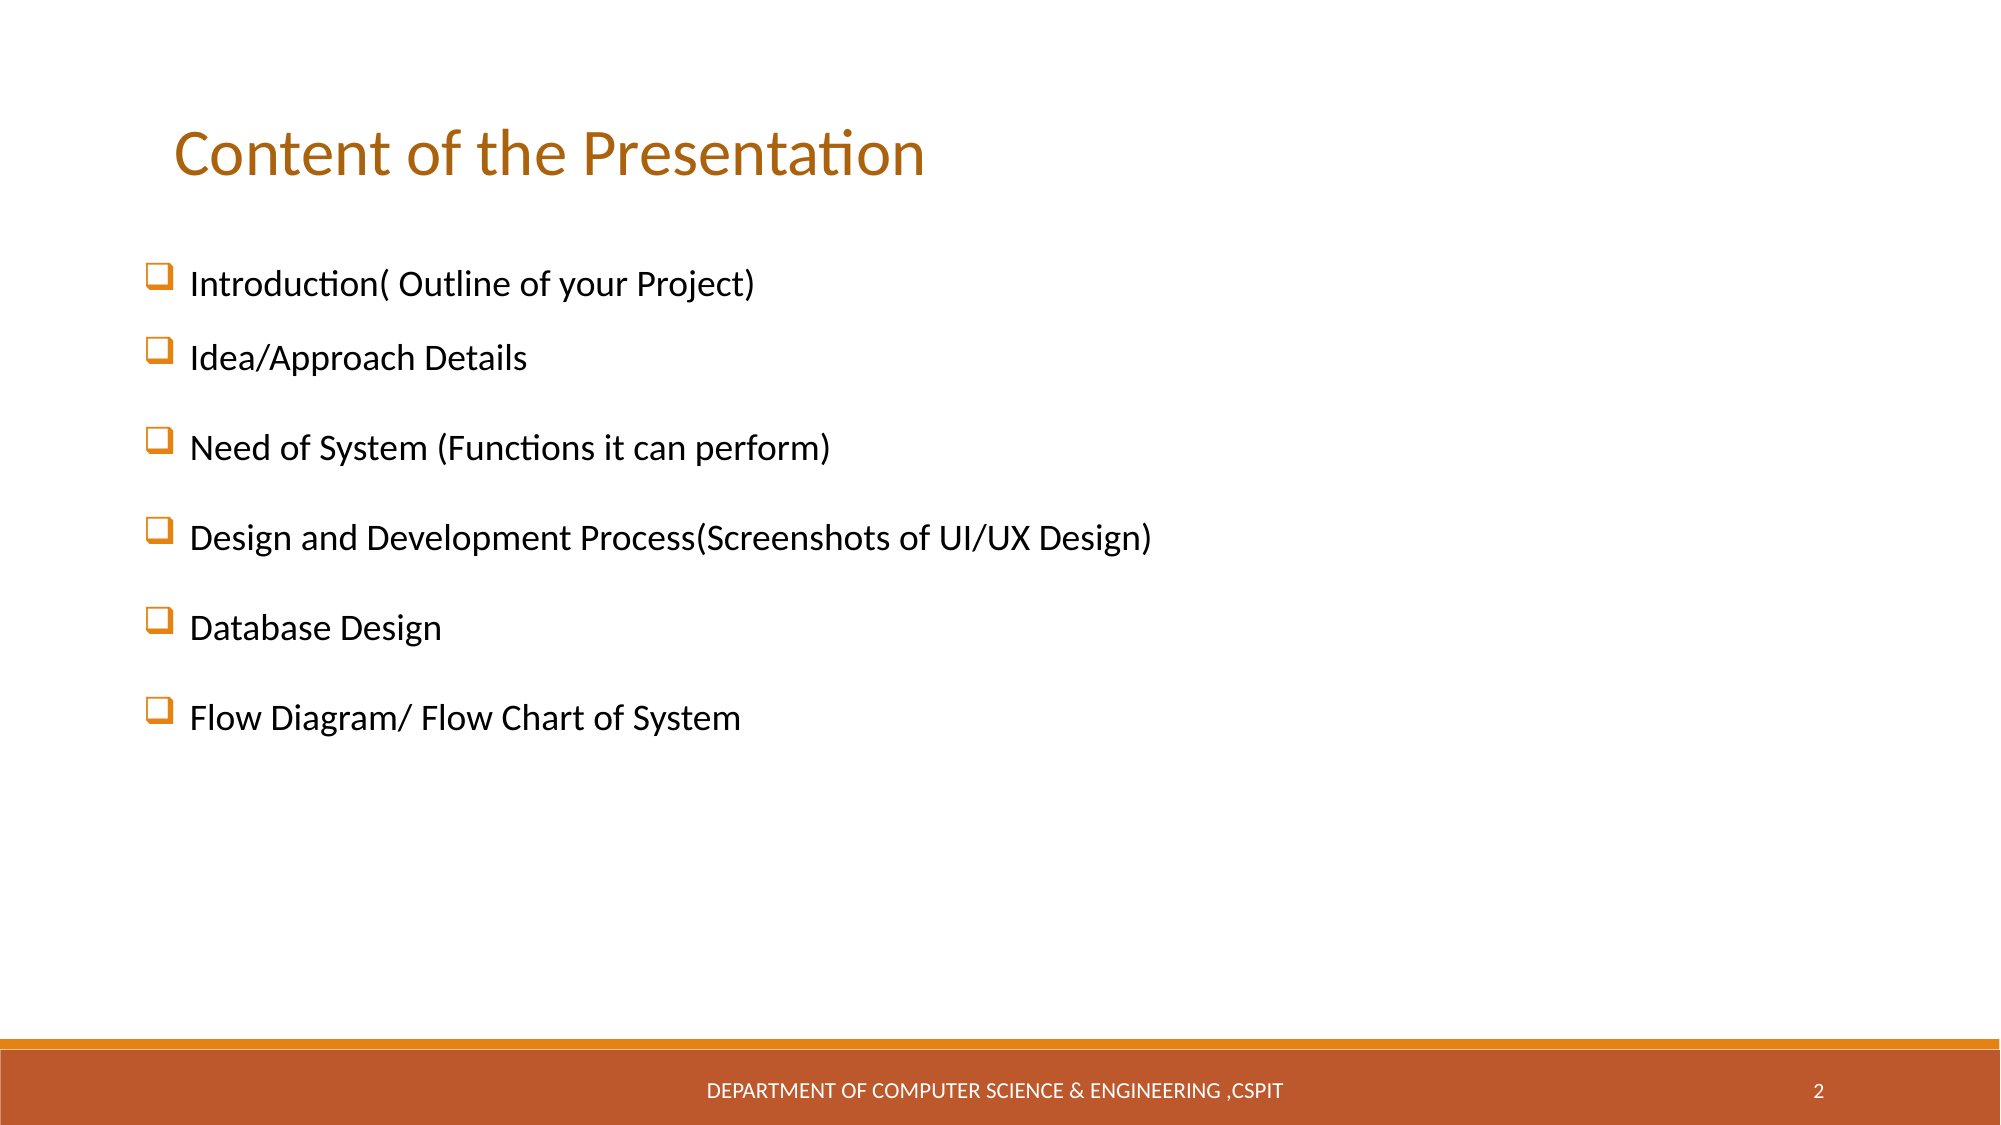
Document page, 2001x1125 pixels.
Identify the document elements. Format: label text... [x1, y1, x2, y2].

text_box Introduction( Outline of your Project) Idea/Approach Details Need of System (Functions it can perform) Design and Development Process(Screenshots of UI/UX Design) Database Design Flow Diagram/ Flow Chart of System [128, 177, 1686, 791]
text_box Department of Computer Science & Engineering ,CSPIT [600, 1059, 1392, 1120]
text_box Content of the Presentation [159, 101, 1160, 197]
slide_number 2 [1624, 1059, 1840, 1120]
